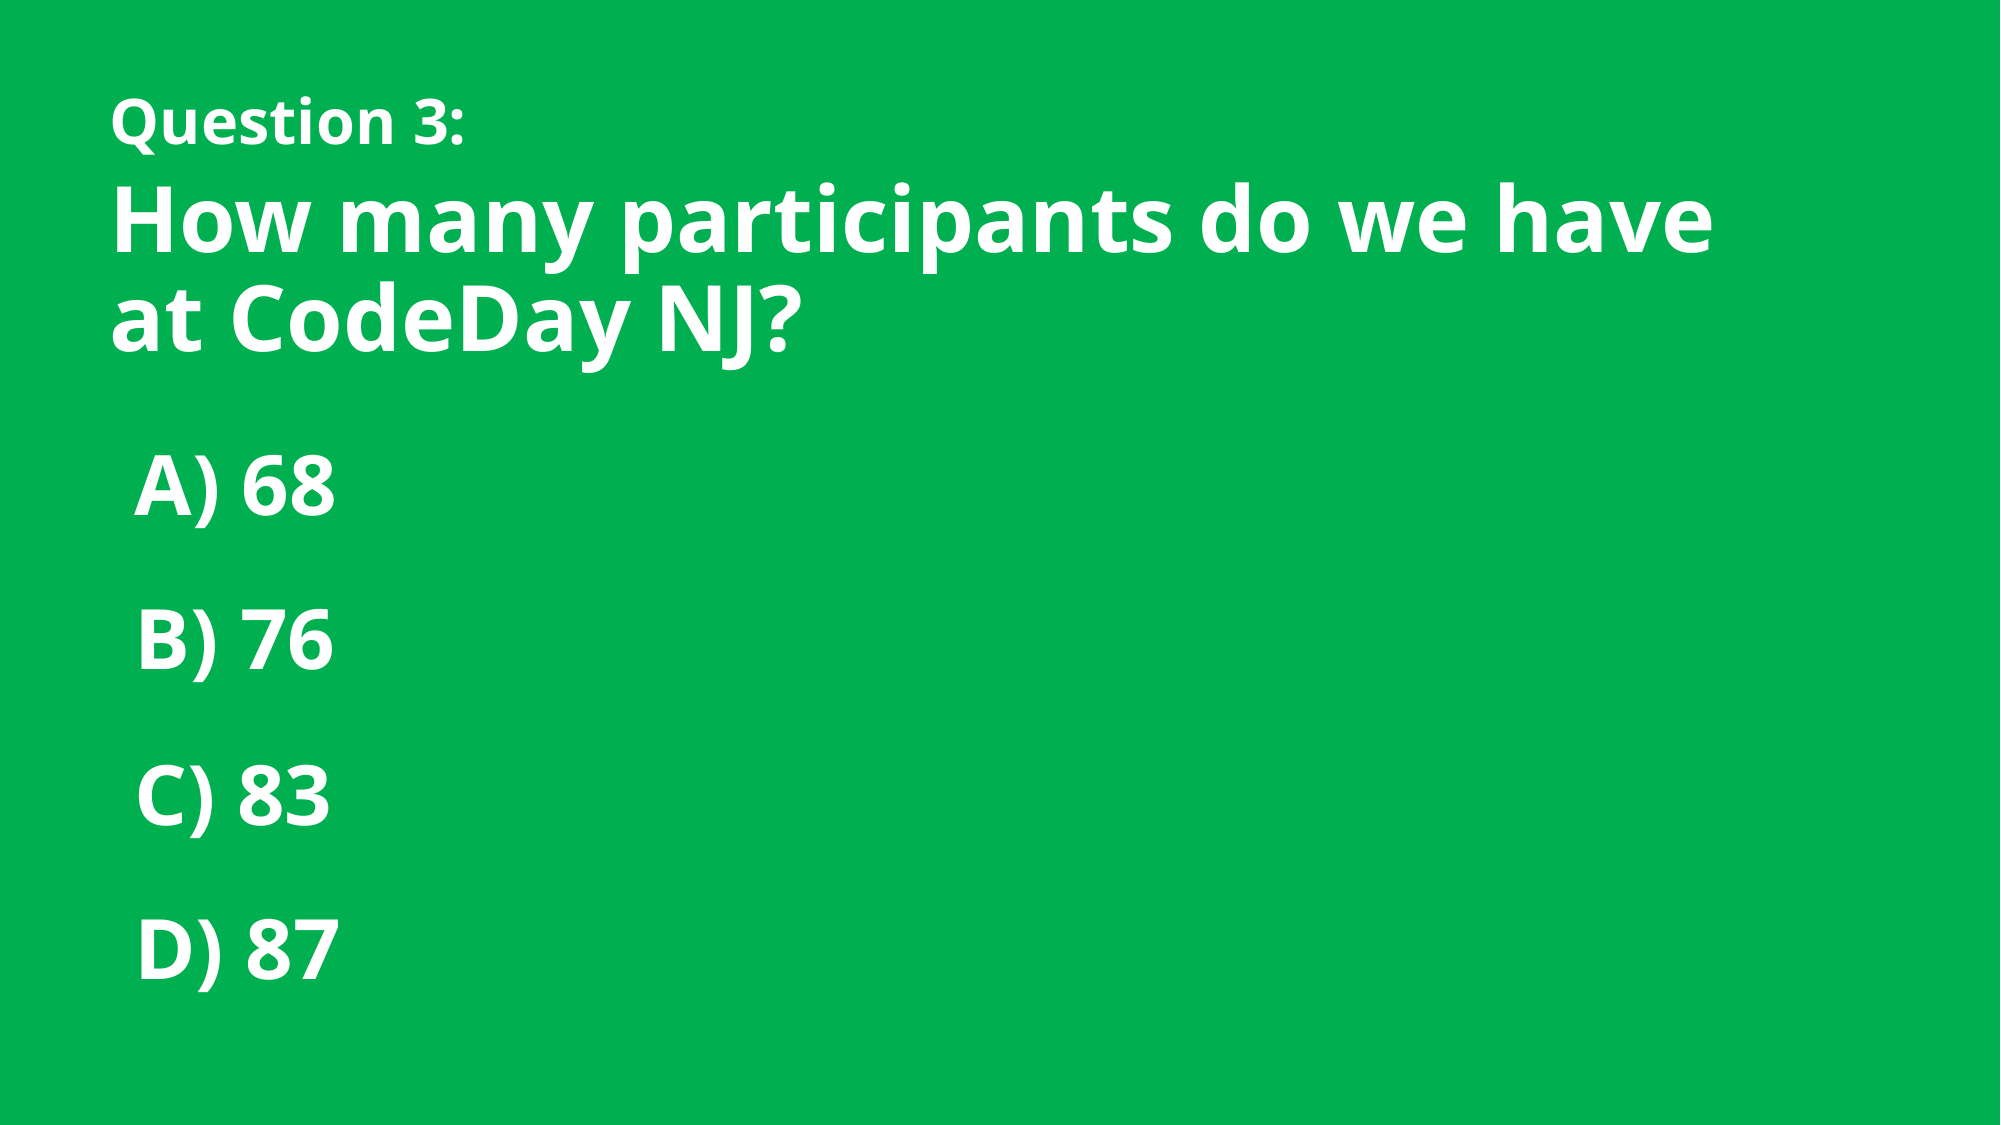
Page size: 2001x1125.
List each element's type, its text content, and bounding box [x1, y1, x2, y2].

title Question 3: [94, 83, 708, 165]
text_box A) 68 [119, 435, 1660, 591]
text_box D) 87 [119, 901, 1660, 1056]
text_box C) 83 [119, 745, 1660, 901]
text_box B) 76 [119, 591, 1660, 745]
subtitle How many participants do we have at CodeDay NJ? [94, 165, 1847, 321]
